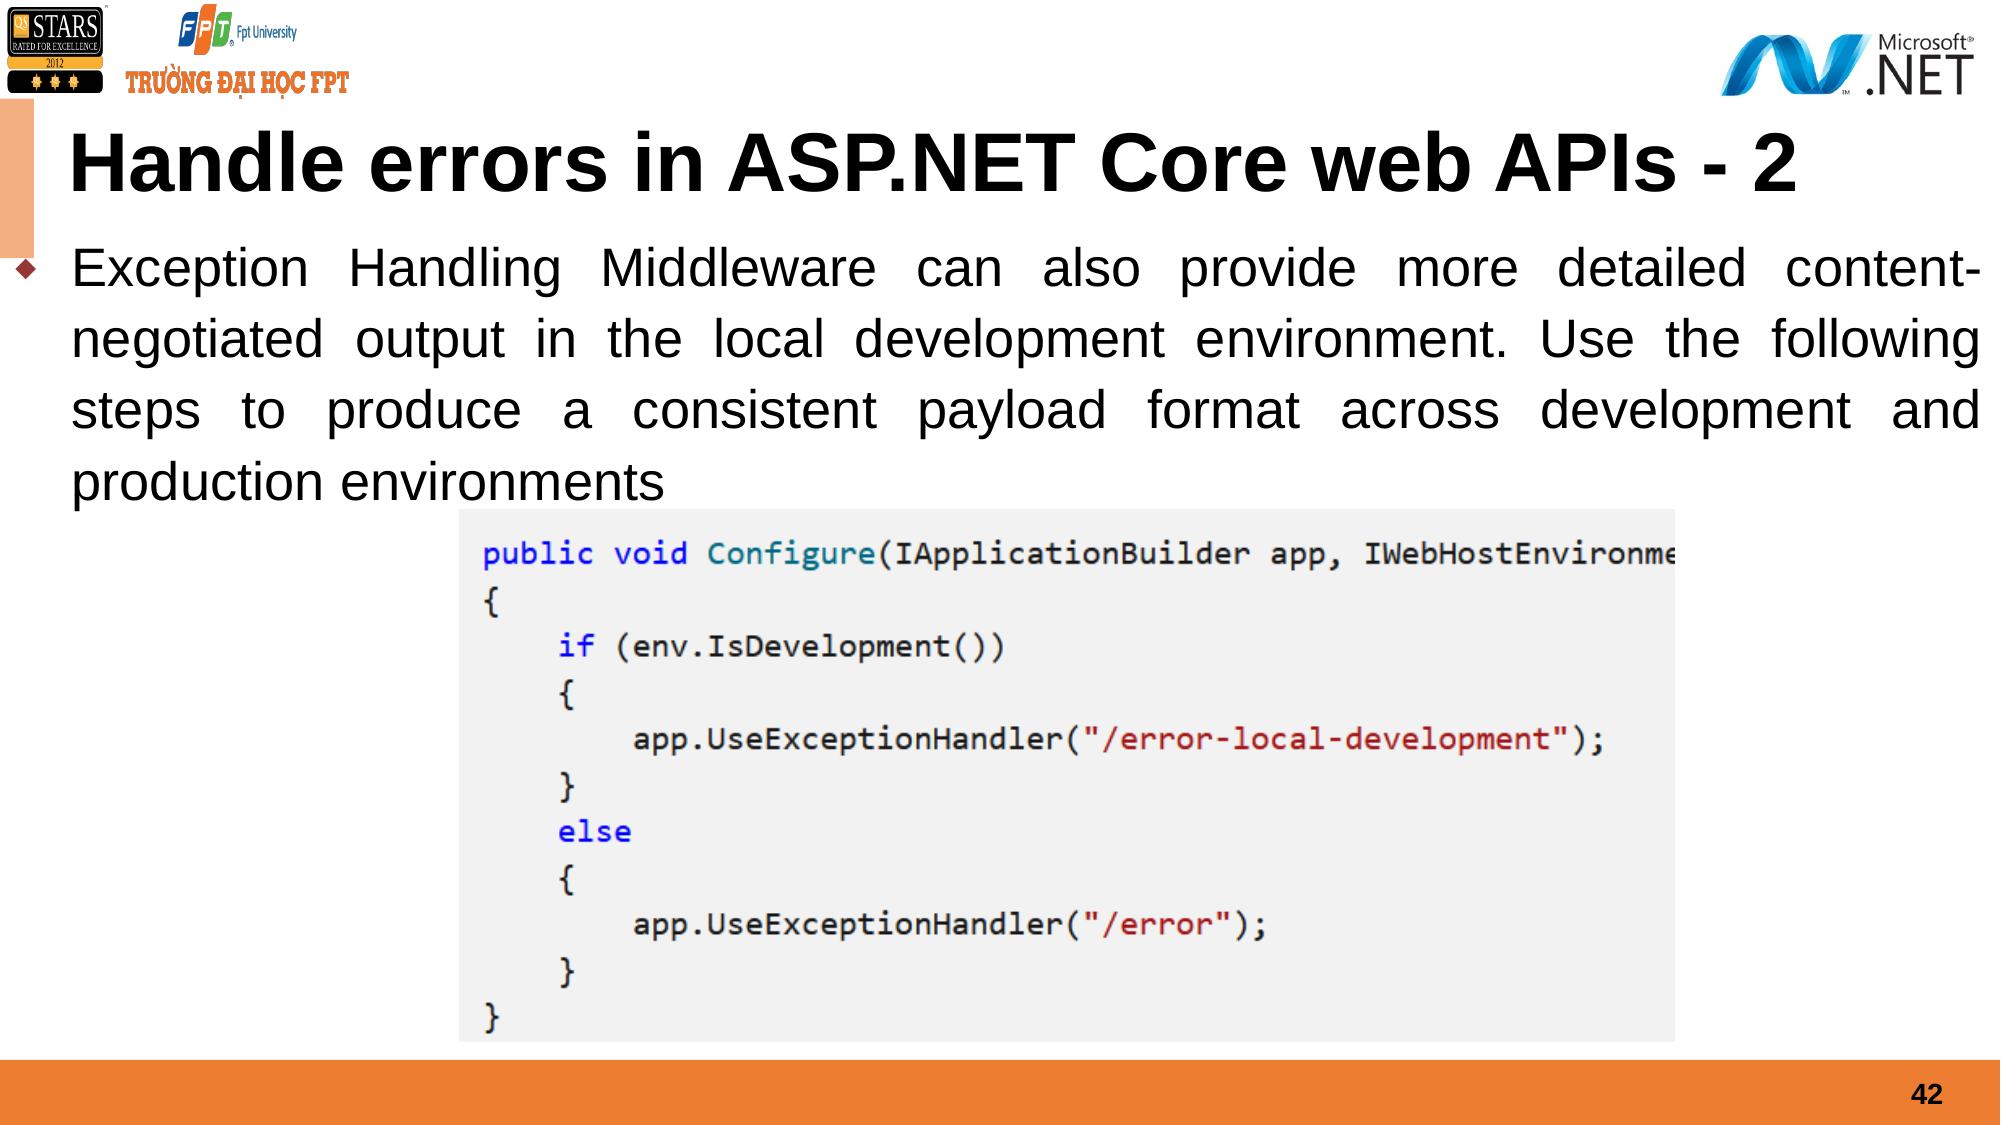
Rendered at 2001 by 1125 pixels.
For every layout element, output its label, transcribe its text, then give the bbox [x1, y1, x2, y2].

picture [1685, 0, 2001, 129]
picture [459, 509, 1675, 1042]
list Exception Handling Middleware can also provide more detailed content-negotiated output in the local development environment. Use the following steps to produce a consistent payload format across development and production environments [0, 217, 2000, 1057]
picture [7, 4, 349, 99]
slide_number 42 [1508, 1063, 1959, 1123]
title Handle errors in ASP.NET Core web APIs - 2 [53, 111, 2000, 217]
